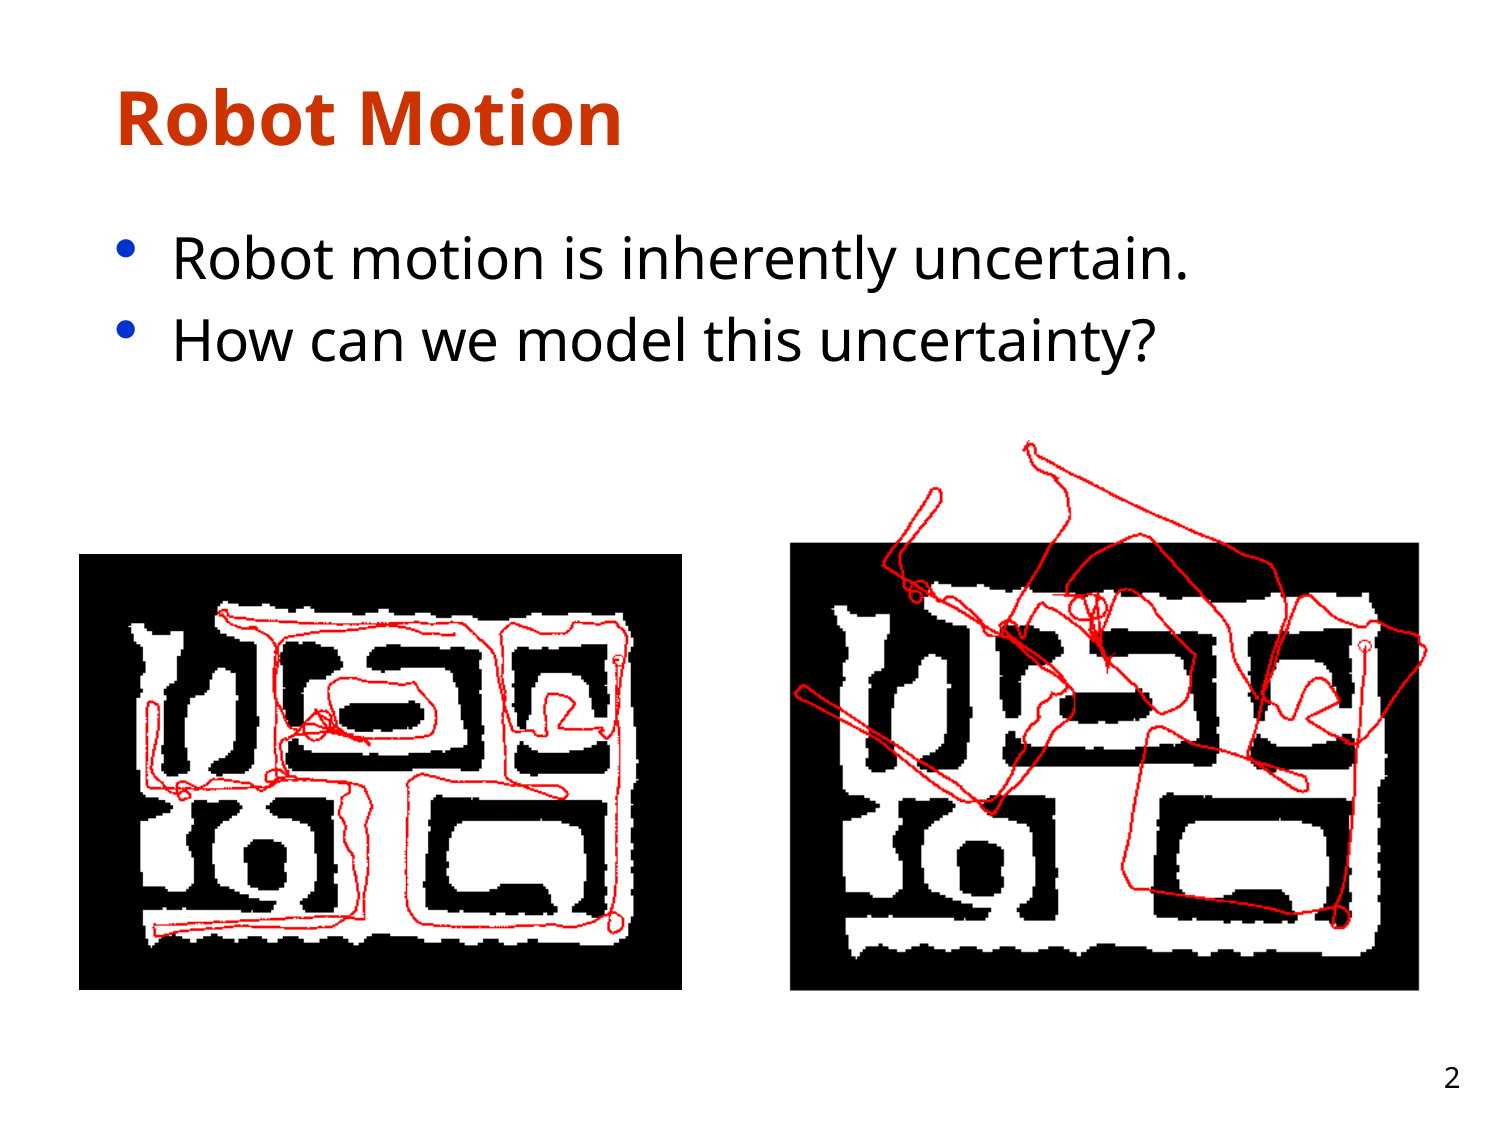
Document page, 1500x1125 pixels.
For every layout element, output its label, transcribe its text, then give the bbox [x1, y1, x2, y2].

title Robot Motion [99, 62, 1482, 168]
picture [79, 554, 682, 990]
text_box Robot motion is inherently uncertain. How can we model this uncertainty? [100, 214, 1480, 1002]
slide_number 2 [1375, 1031, 1476, 1107]
picture [776, 426, 1442, 1005]
